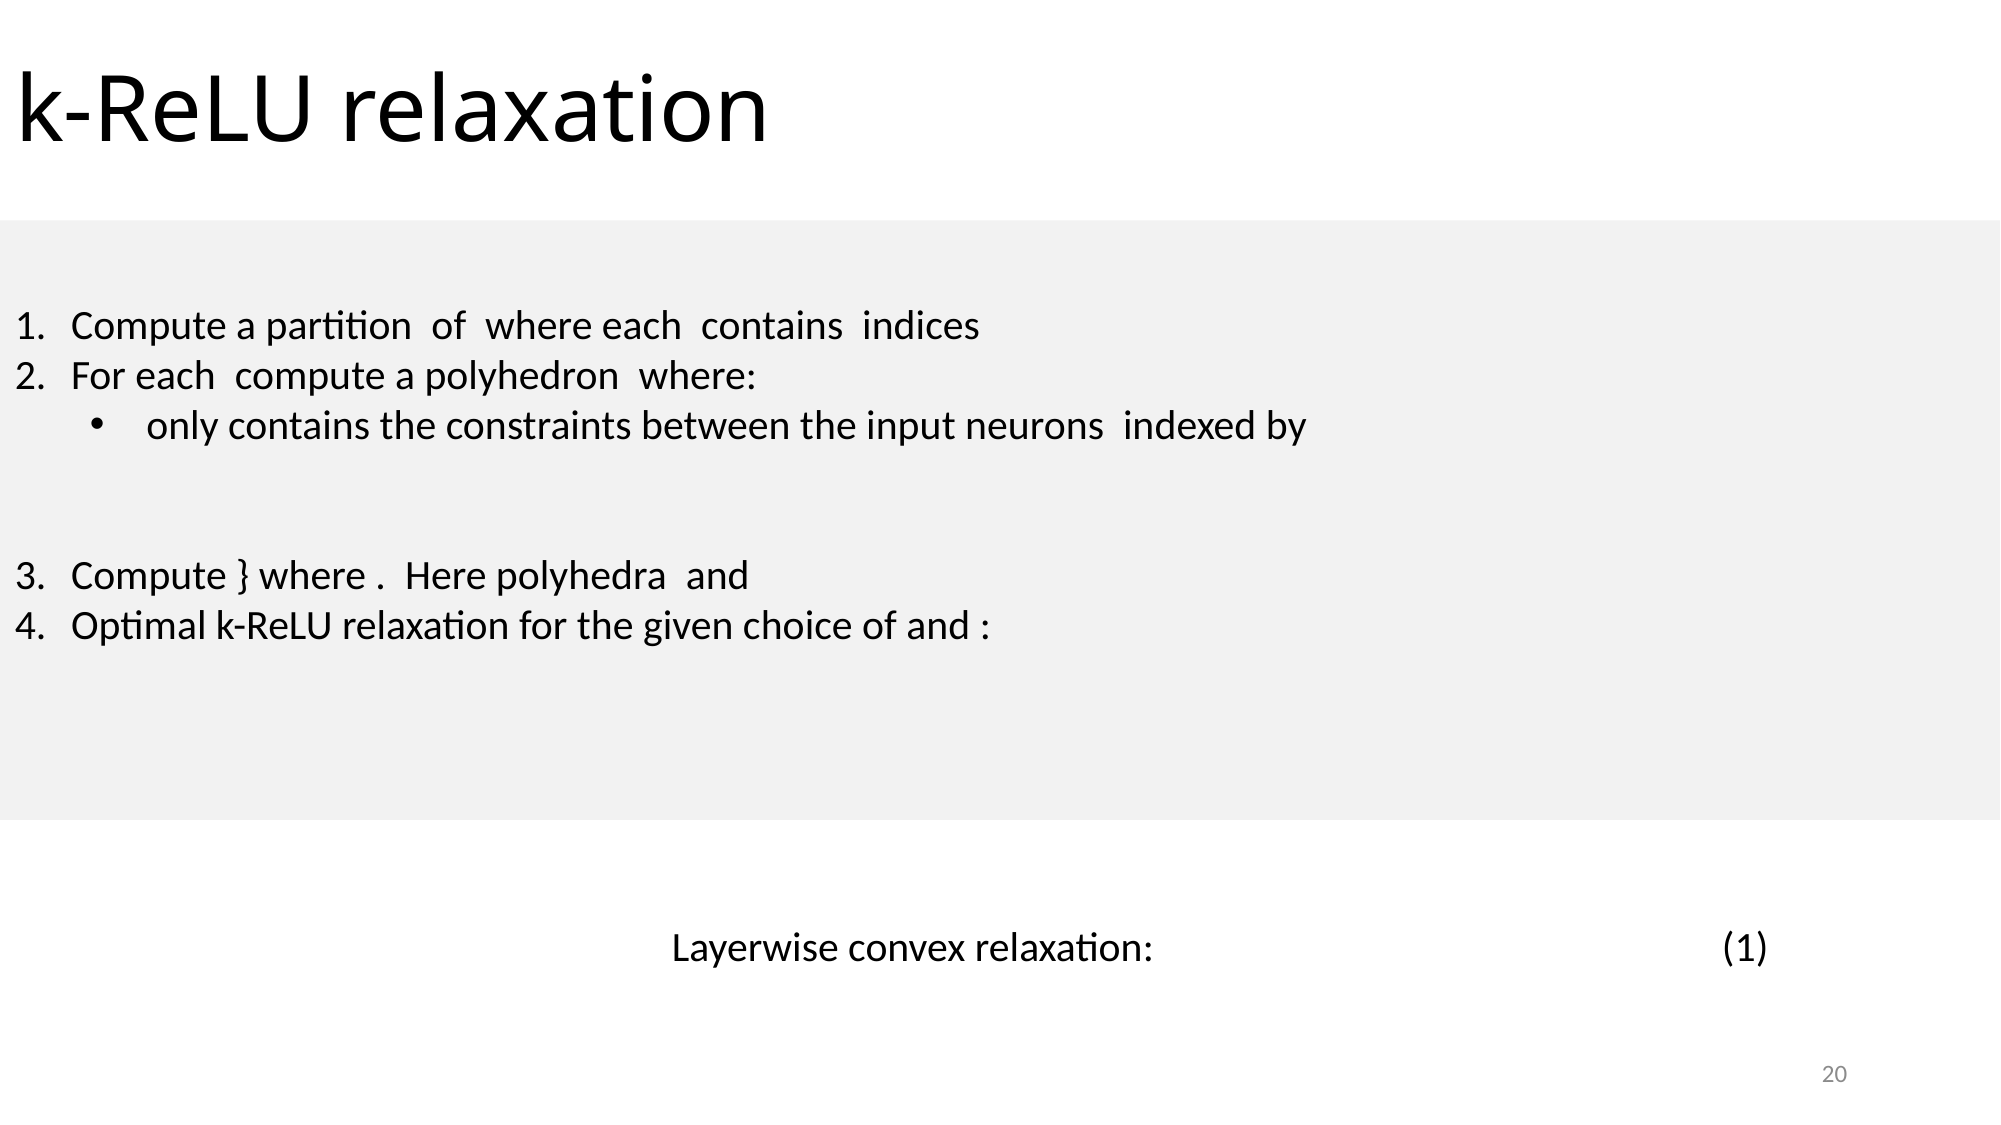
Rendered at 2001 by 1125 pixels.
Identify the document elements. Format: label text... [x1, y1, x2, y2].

slide_number 20 [1412, 1042, 1863, 1103]
title k-ReLU relaxation [0, 3, 1725, 220]
